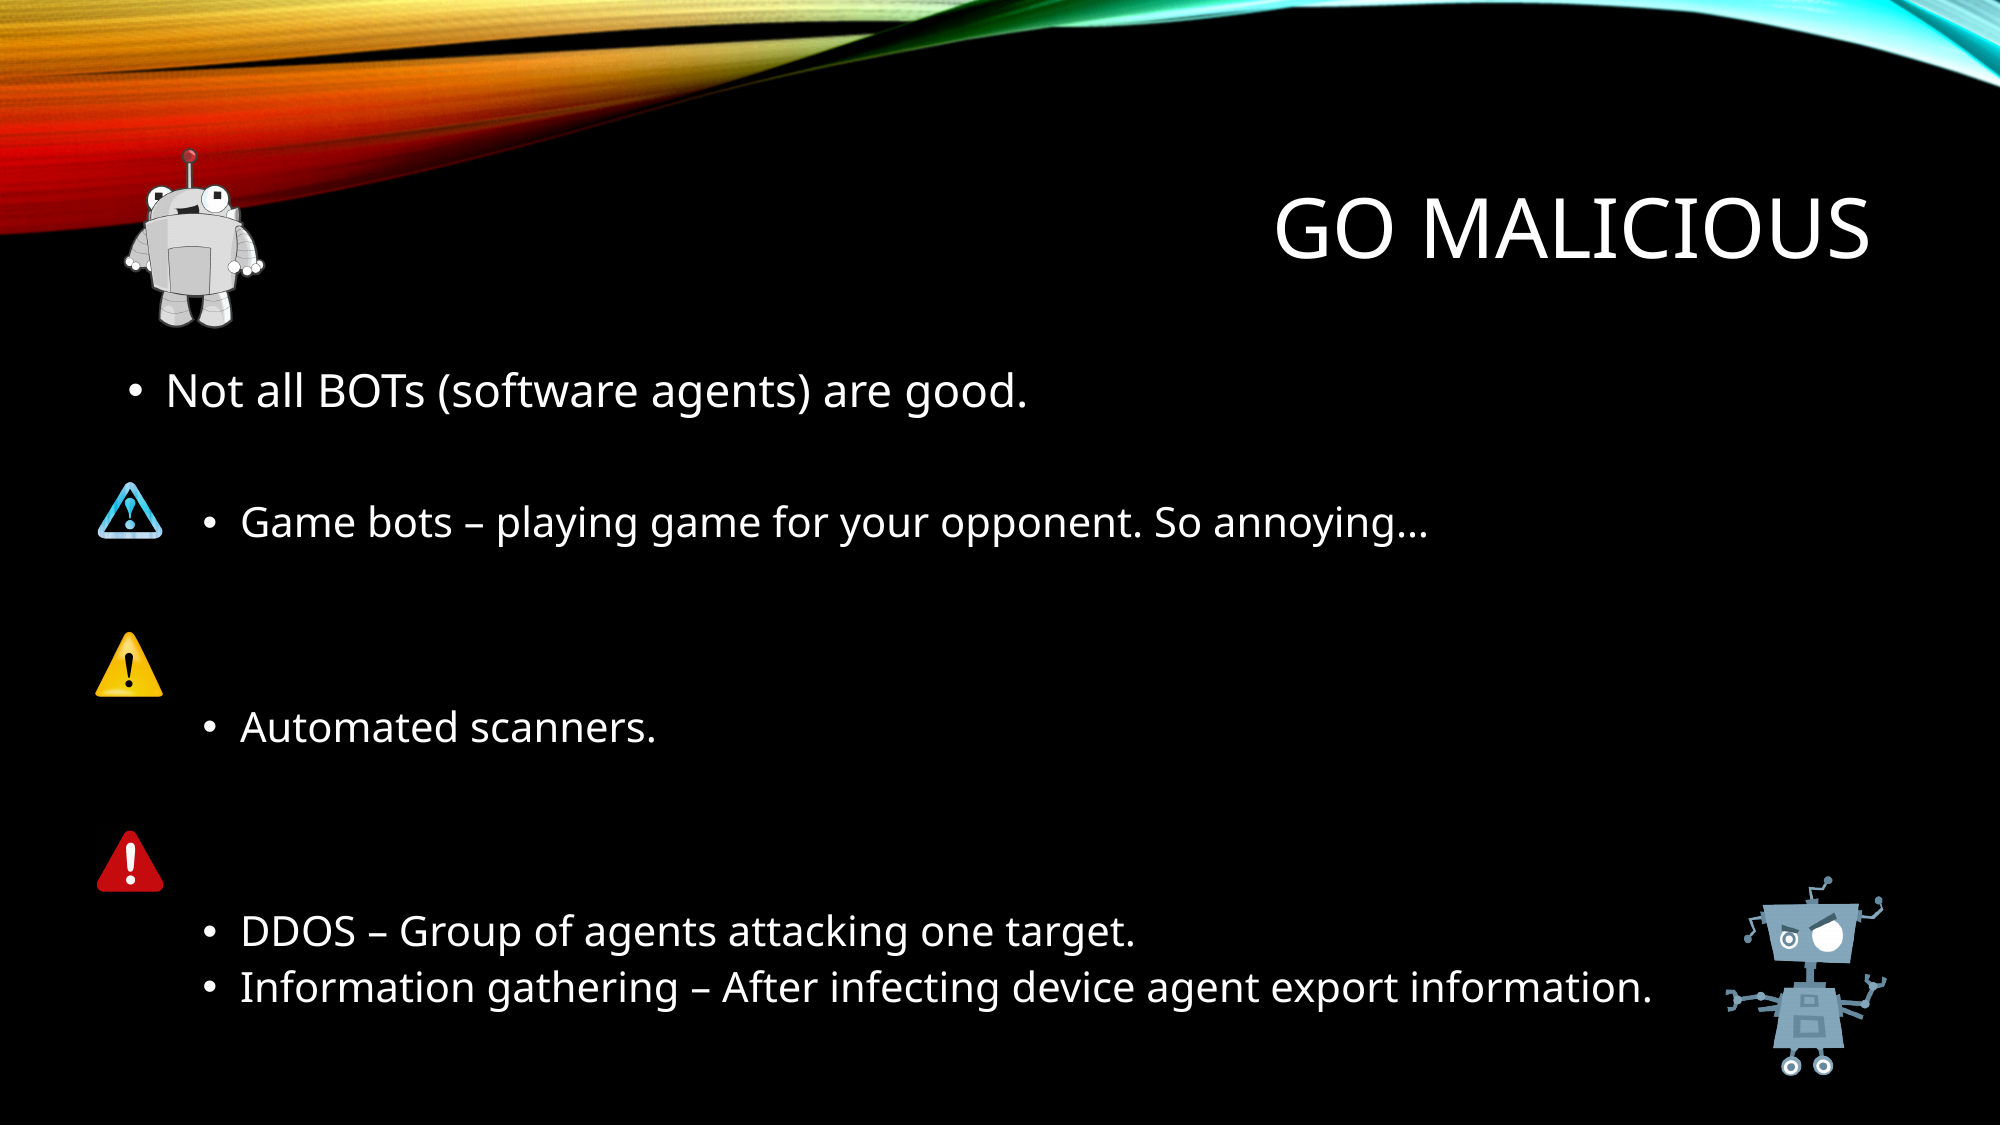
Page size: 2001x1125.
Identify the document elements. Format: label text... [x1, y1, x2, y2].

list Not all BOTs (software agents) are good. Game bots – playing game for your opponent. So annoying… Automated scanners. DDOS – Group of agents attacking one target. Information gathering – After infecting device agent export information. [112, 360, 1888, 1021]
picture [1628, 876, 1984, 1077]
picture [0, 0, 2000, 379]
picture [94, 631, 166, 700]
picture [94, 475, 166, 547]
picture [91, 820, 169, 898]
title Go malicious [474, 125, 1888, 338]
